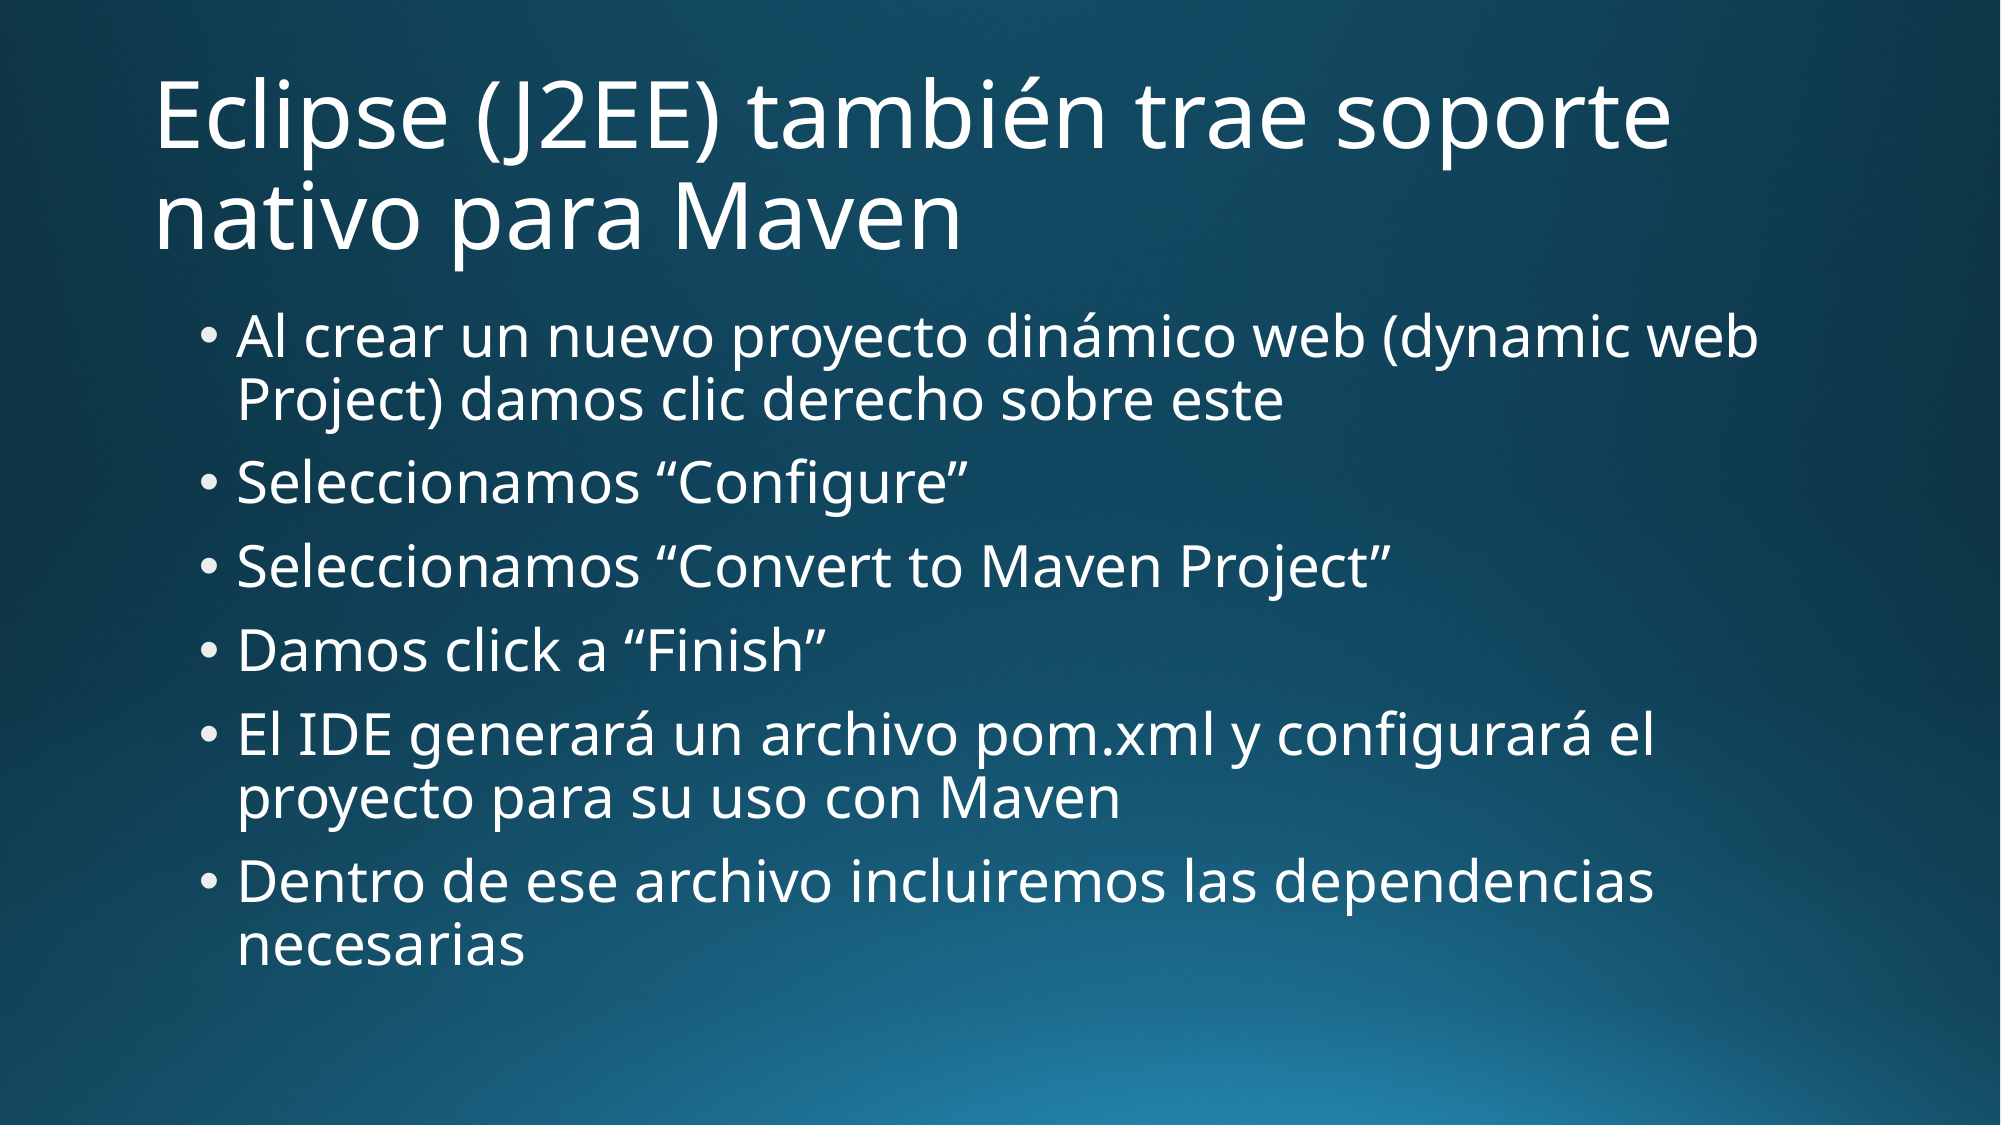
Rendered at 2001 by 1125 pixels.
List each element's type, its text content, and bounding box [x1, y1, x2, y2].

title Eclipse (J2EE) también trae soporte nativo para Maven [137, 59, 1863, 278]
list Al crear un nuevo proyecto dinámico web (dynamic web Project) damos clic derecho sobre este Seleccionamos “Configure” Seleccionamos “Convert to Maven Project” Damos click a “Finish” El IDE generará un archivo pom.xml y configurará el proyecto para su uso con Maven Dentro de ese archivo incluiremos las dependencias necesarias [183, 299, 1863, 1014]
picture [0, 0, 2001, 1125]
